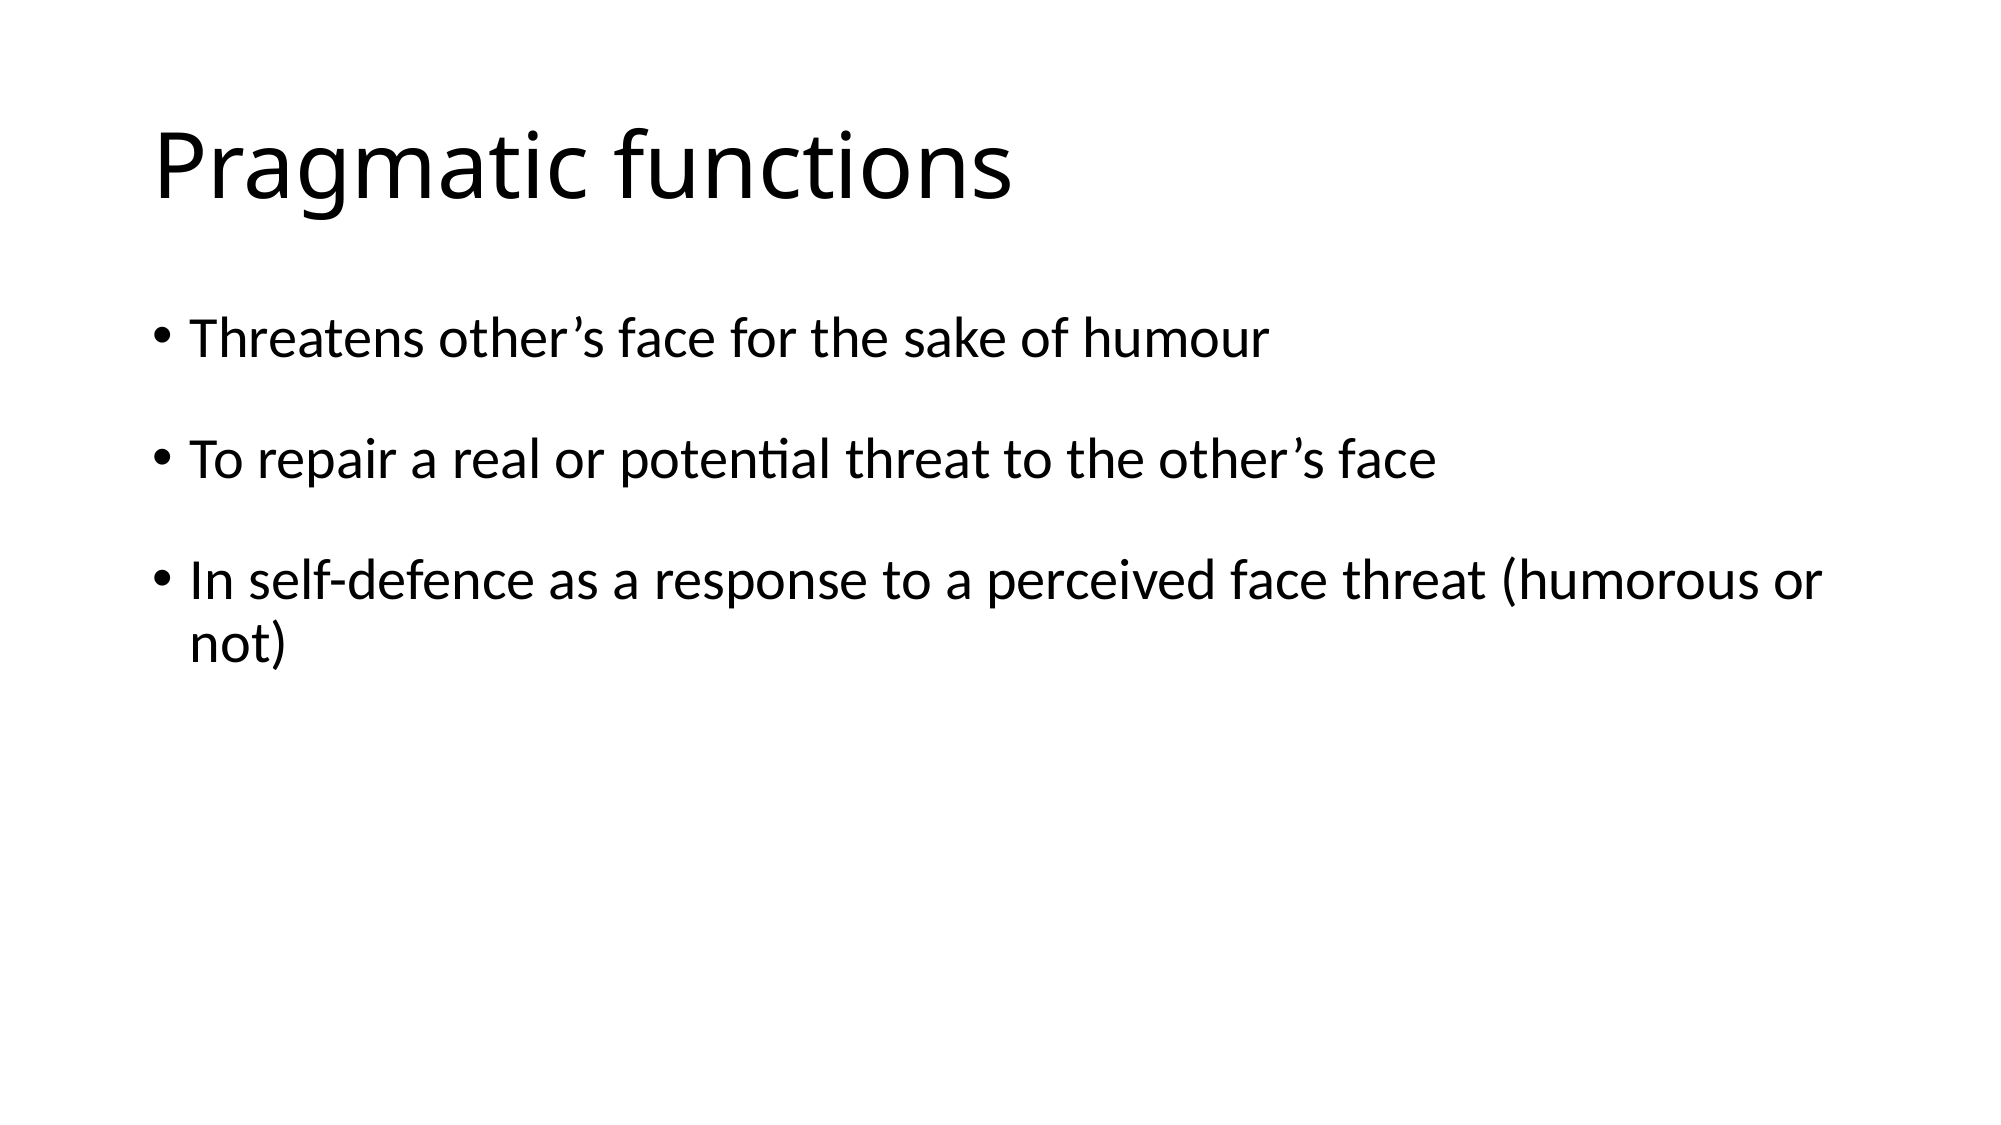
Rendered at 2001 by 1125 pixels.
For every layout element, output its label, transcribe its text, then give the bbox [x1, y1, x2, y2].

list Threatens other’s face for the sake of humour To repair a real or potential threat to the other’s face In self-defence as a response to a perceived face threat (humorous or not) [137, 299, 1863, 1014]
title Pragmatic functions [137, 59, 1863, 278]
